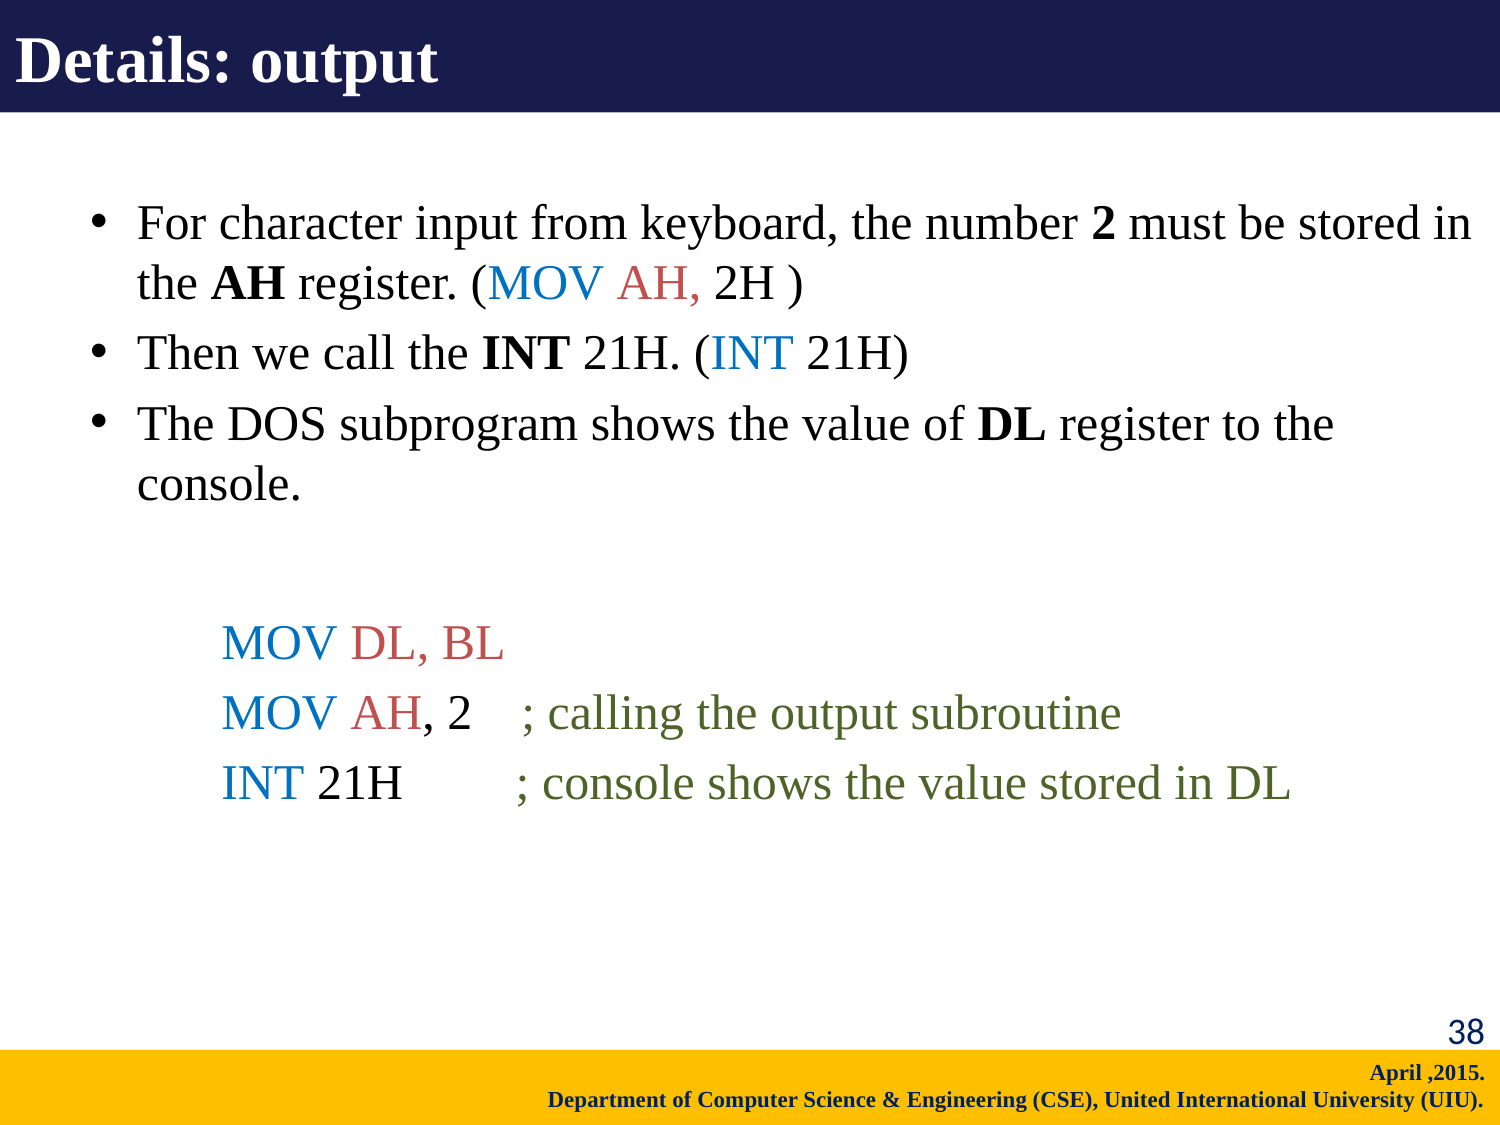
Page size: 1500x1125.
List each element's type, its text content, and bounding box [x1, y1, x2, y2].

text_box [0, 1049, 1500, 1125]
title Details: output [0, 0, 1500, 112]
slide_number 38 [1149, 999, 1500, 1049]
list For character input from keyboard, the number 2 must be stored in the AH register. (MOV AH, 2H ) Then we call the INT 21H. (INT 21H) The DOS subprogram shows the value of DL register to the console. MOV DL, BL MOV AH, 2 ; calling the output subroutine INT 21H ; console shows the value stored in DL [0, 112, 1500, 1048]
